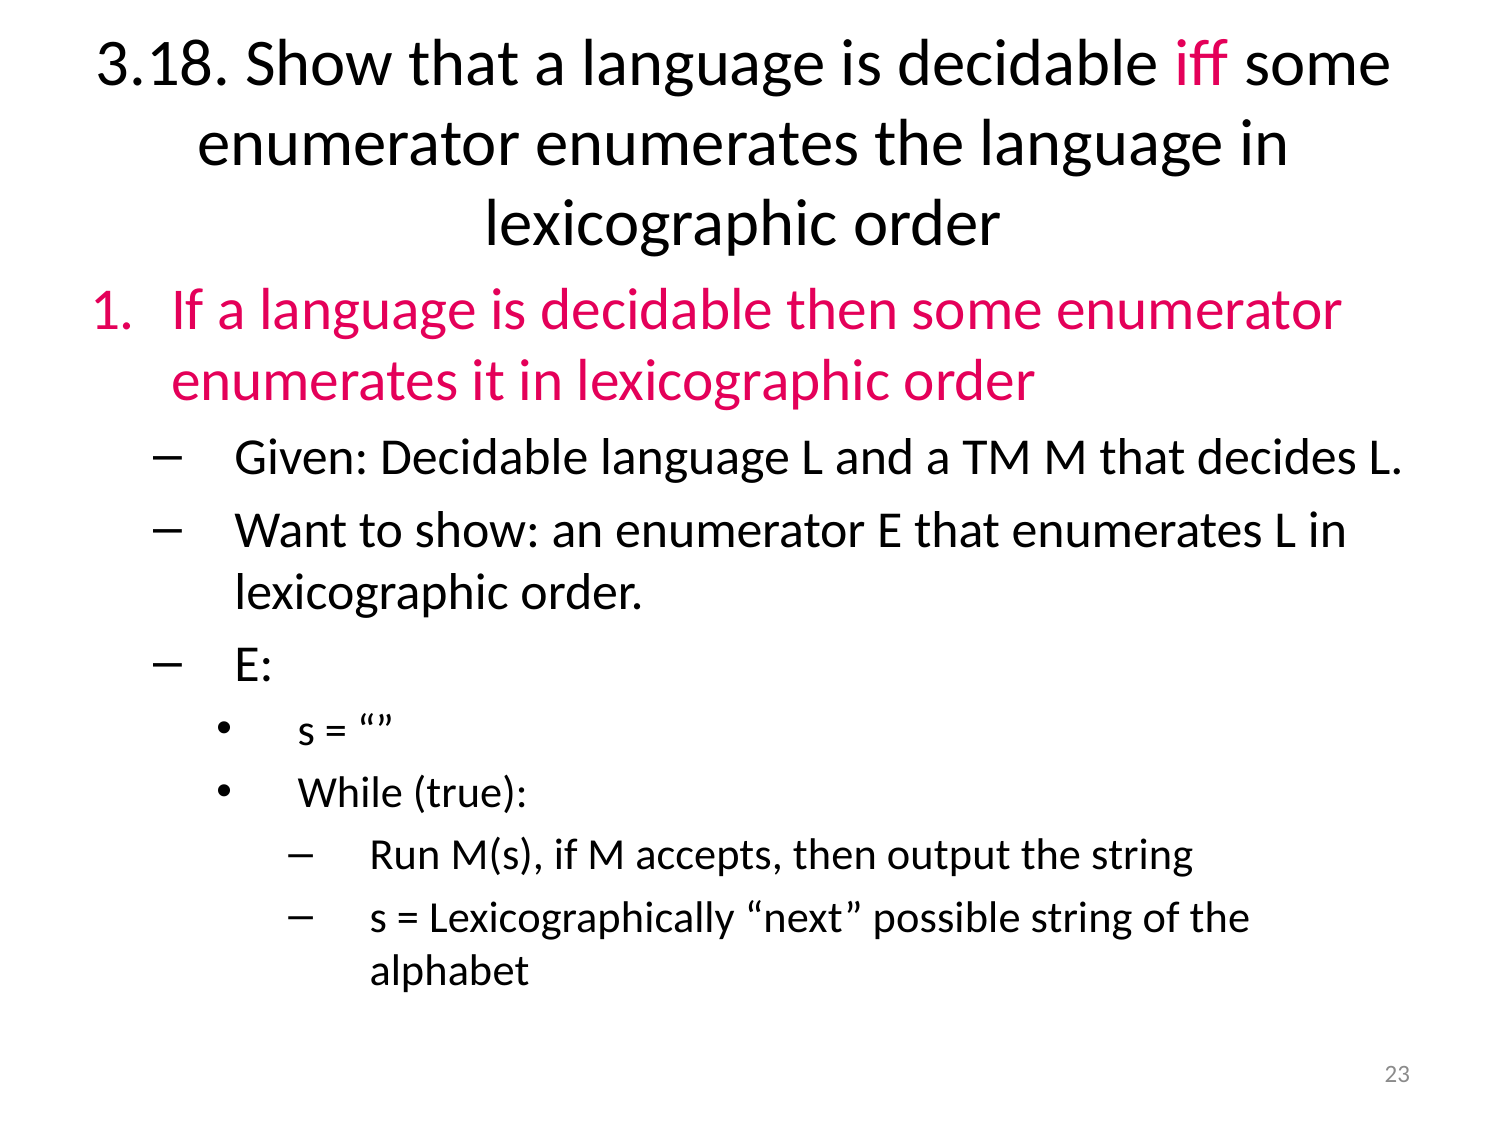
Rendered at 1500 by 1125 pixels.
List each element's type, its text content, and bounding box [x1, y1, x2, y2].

title 3.18. Show that a language is decidable iff some enumerator enumerates the language in lexicographic order [37, 45, 1450, 233]
slide_number 23 [1074, 1042, 1425, 1103]
list If a language is decidable then some enumerator enumerates it in lexicographic order Given: Decidable language L and a TM M that decides L. Want to show: an enumerator E that enumerates L in lexicographic order. E: s = “” While (true): Run M(s), if M accepts, then output the string s = Lexicographically “next” possible string of the alphabet [75, 262, 1425, 1038]
